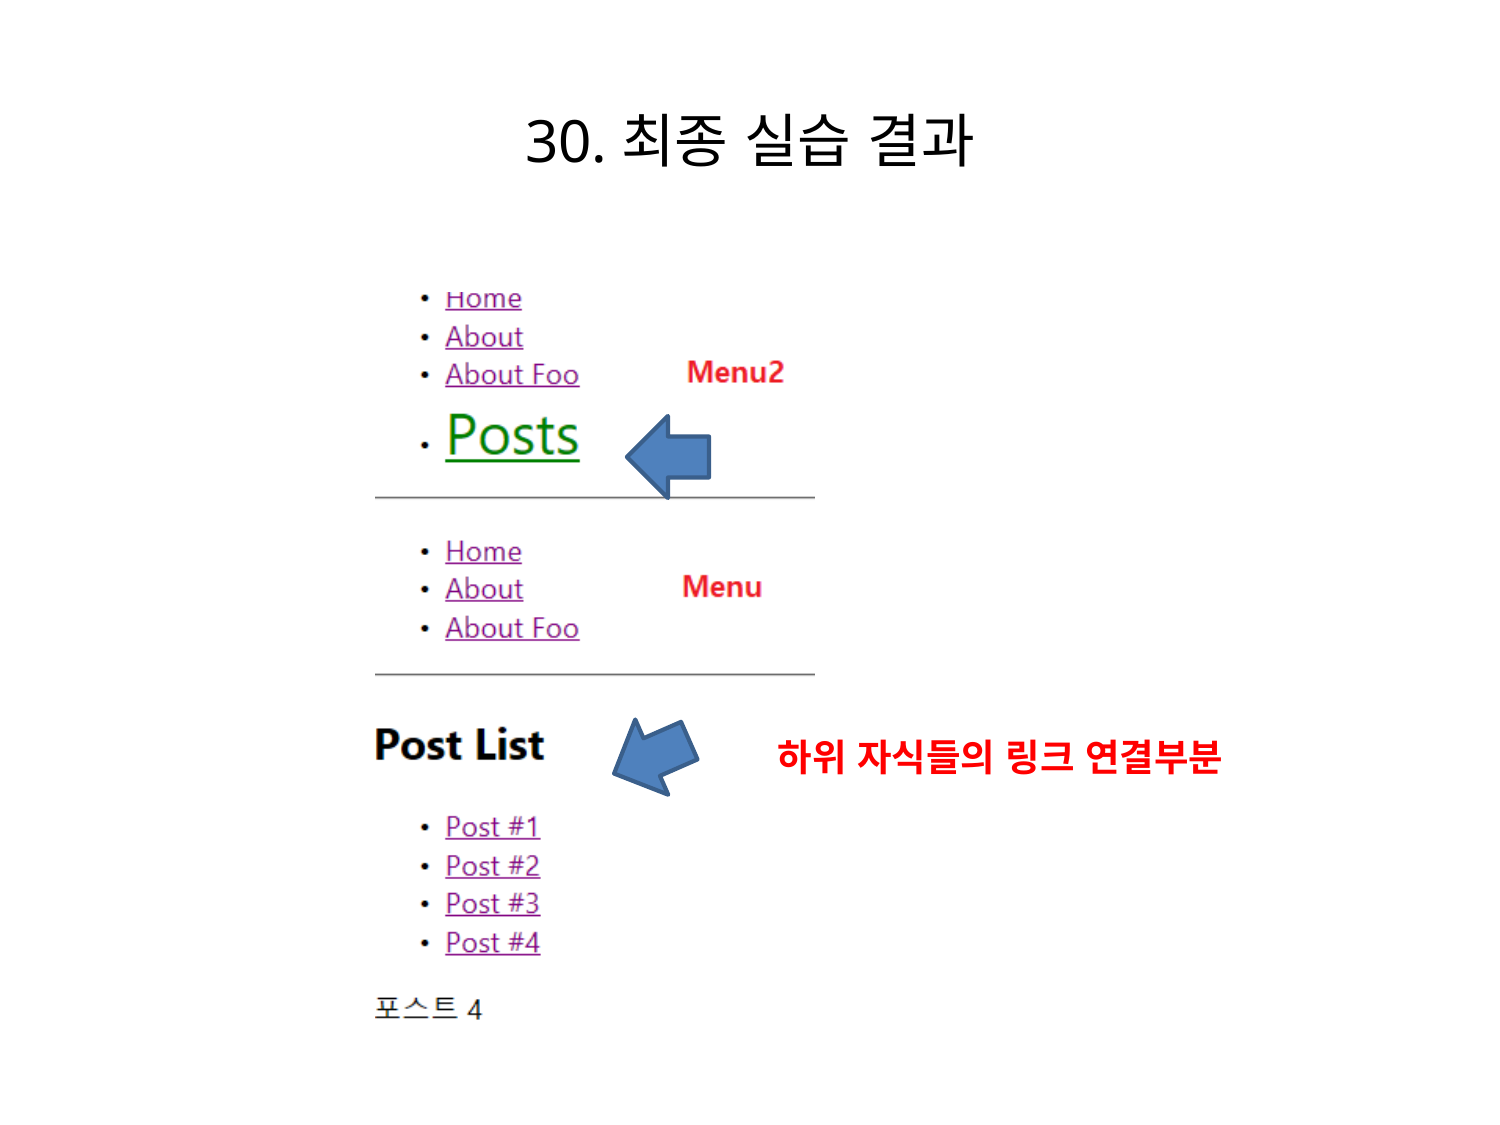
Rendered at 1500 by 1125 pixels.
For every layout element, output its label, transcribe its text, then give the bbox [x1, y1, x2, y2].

picture [374, 292, 815, 1034]
title 30.최종 실습 결과 [75, 45, 1425, 233]
text_box 하위 자식들의 링크 연결부분 [818, 726, 1239, 787]
